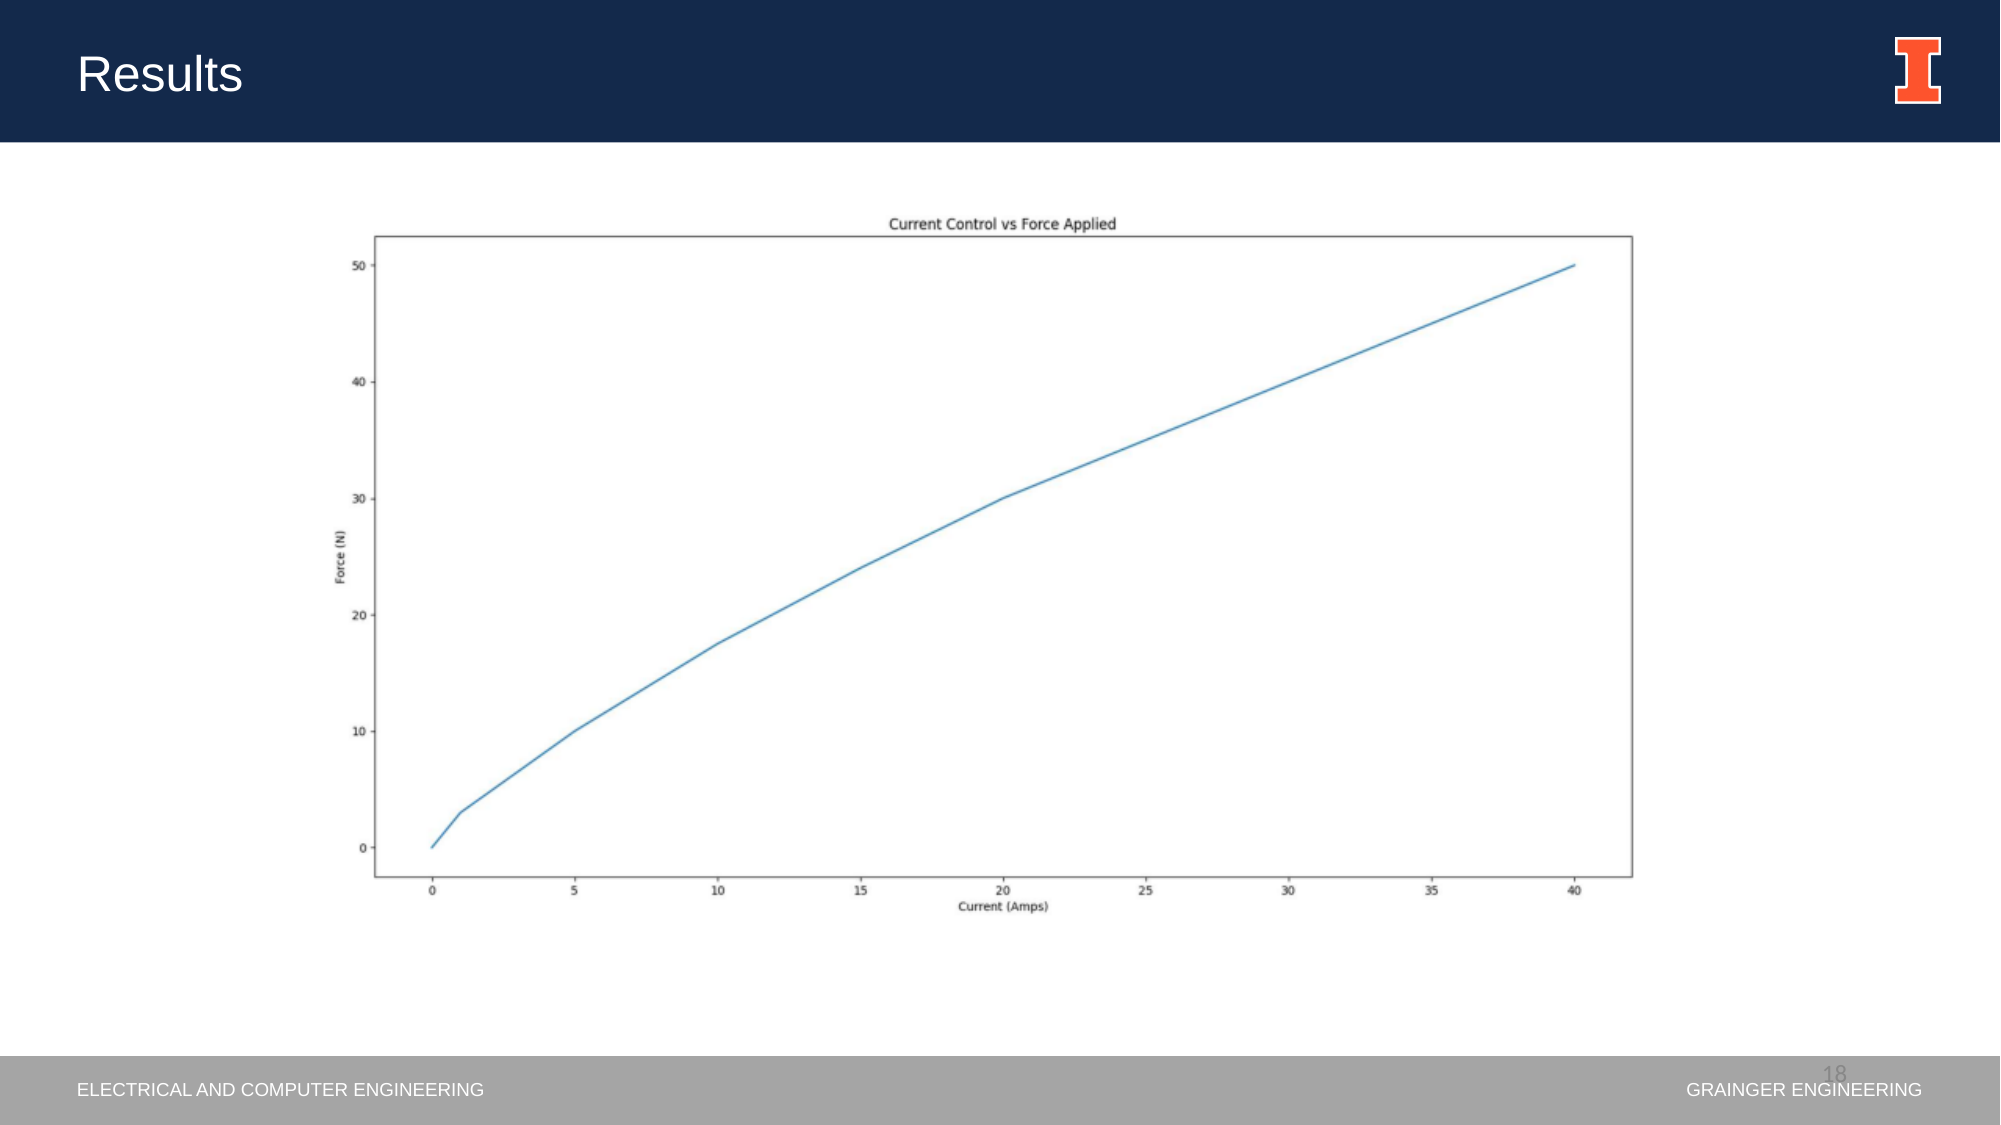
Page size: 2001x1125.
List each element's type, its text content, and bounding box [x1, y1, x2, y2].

text_box [0, 1056, 2000, 1125]
picture [307, 189, 1693, 936]
picture [1895, 37, 1942, 104]
text_box ELECTRICAL AND COMPUTER ENGINEERING [61, 1070, 1373, 1108]
text_box GRAINGER ENGINEERING [1531, 1070, 1938, 1108]
slide_number ‹#› [1412, 1042, 1863, 1103]
text_box [0, 0, 2000, 143]
text_box Results [61, 33, 1852, 109]
